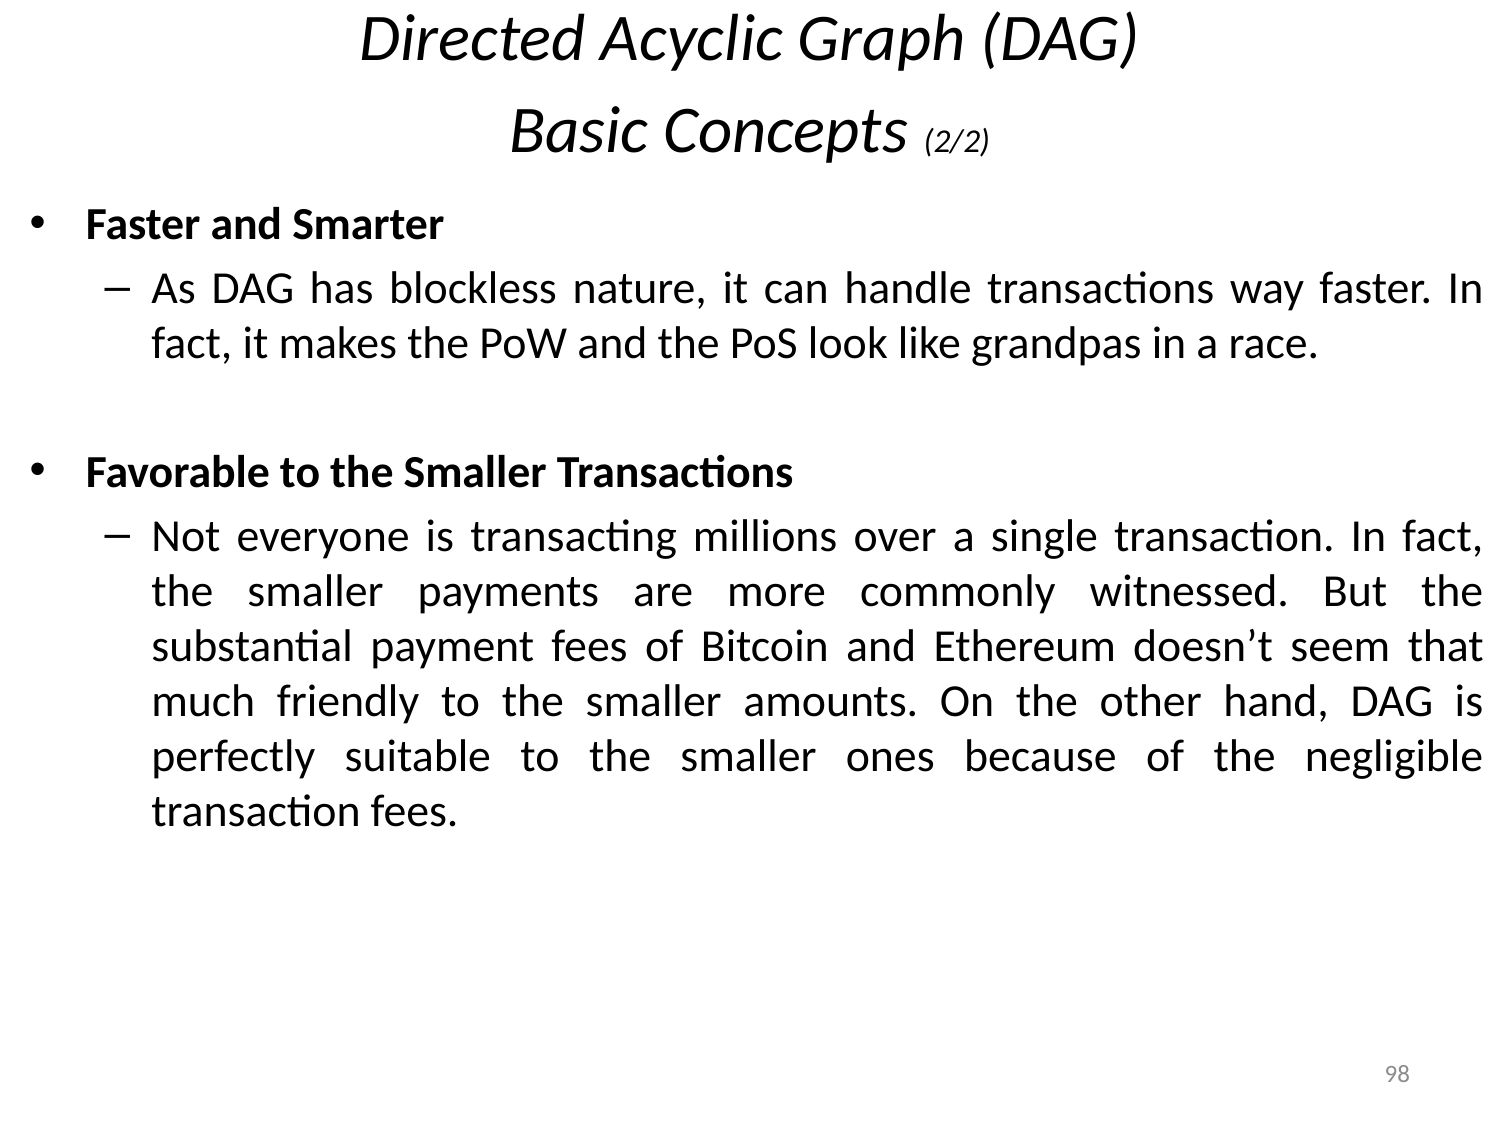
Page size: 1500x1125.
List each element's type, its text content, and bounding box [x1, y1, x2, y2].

title Directed Acyclic Graph (DAG) [0, 0, 1500, 76]
text_box Basic Concepts (2/2) [0, 76, 1500, 175]
slide_number 98 [1074, 1042, 1425, 1103]
list Faster and Smarter As DAG has blockless nature, it can handle transactions way faster. In fact, it makes the PoW and the PoS look like grandpas in a race. Favorable to the Smaller Transactions Not everyone is transacting millions over a single transaction. In fact, the smaller payments are more commonly witnessed. But the substantial payment fees of Bitcoin and Ethereum doesn’t seem that much friendly to the smaller amounts. On the other hand, DAG is perfectly suitable to the smaller ones because of the negligible transaction fees. [14, 178, 1500, 1122]
